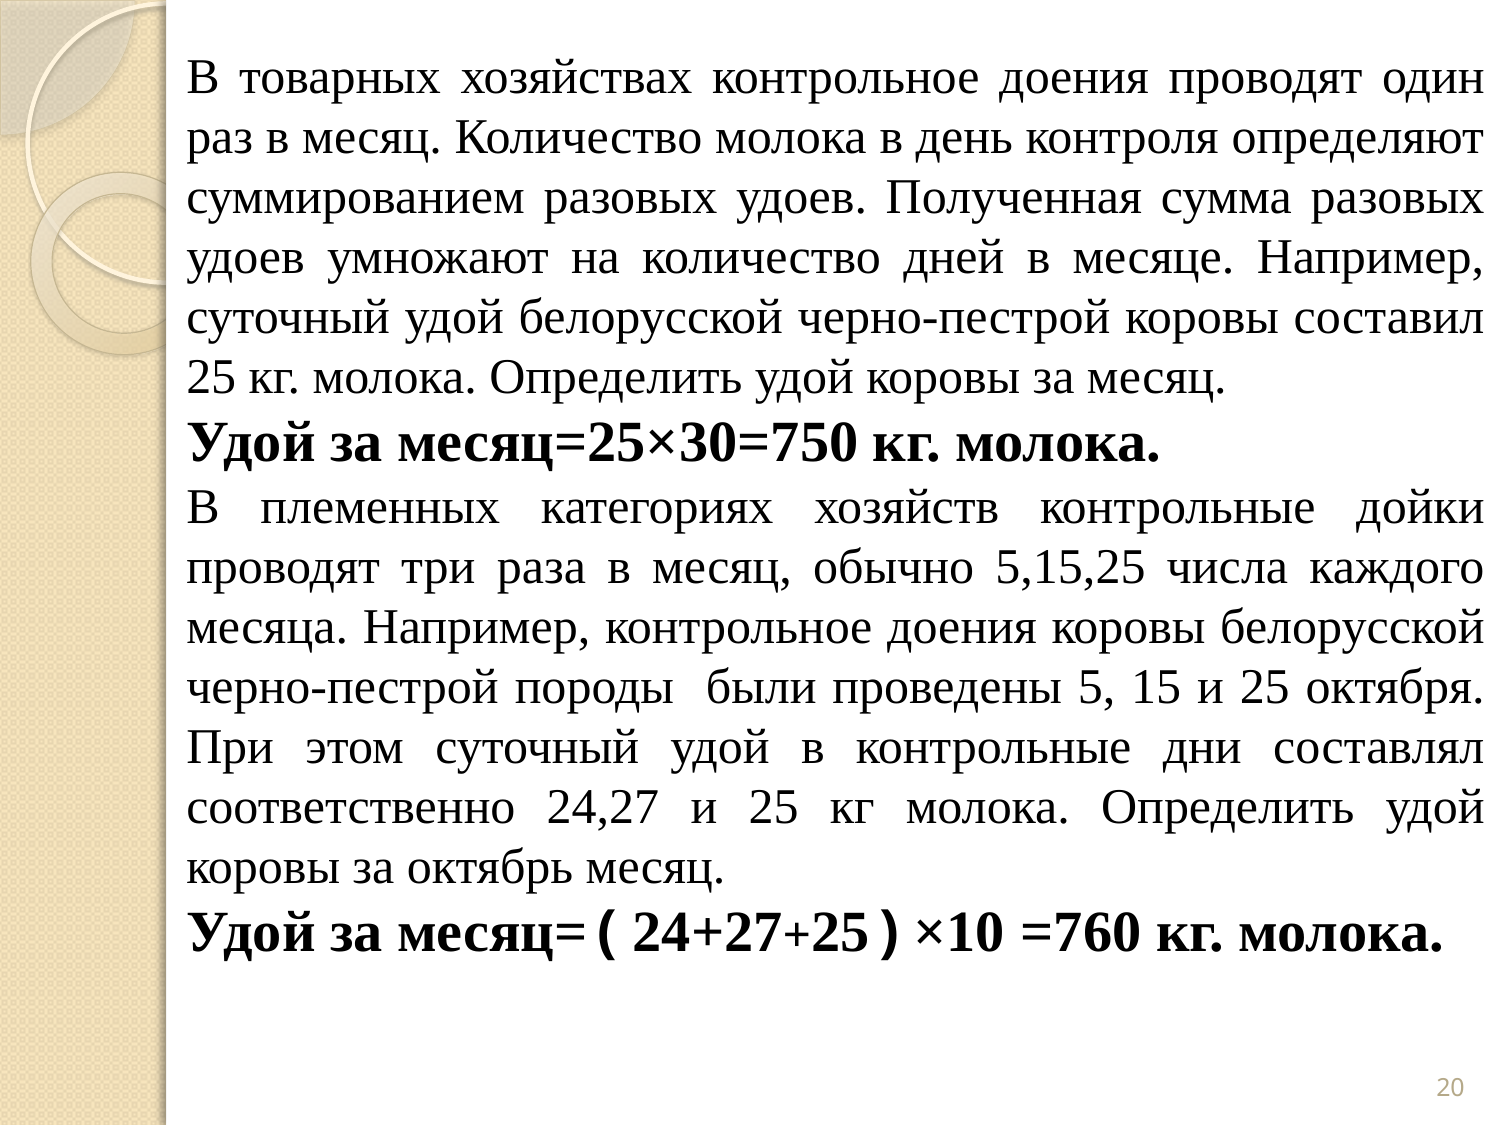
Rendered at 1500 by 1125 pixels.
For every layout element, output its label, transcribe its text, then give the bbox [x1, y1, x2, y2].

text_box В товарных хозяйствах контрольное доения проводят один раз в месяц. Количество молока в день контроля определяют суммированием разовых удоев. Полученная сумма разовых удоев умножают на количество дней в месяце. Например, суточный удой белорусской черно-пестрой коровы составил 25 кг. молока. Определить удой коровы за месяц. Удой за месяц=25×30=750 кг. молока. В племенных категориях хозяйств контрольные дойки проводят три раза в месяц, обычно 5,15,25 числа каждого месяца. Например, контрольное доения коровы белорусской черно-пестрой породы были проведены 5, 15 и 25 октября. При этом суточный удой в контрольные дни составлял соответственно 24,27 и 25 кг молока. Определить удой коровы за октябрь месяц. Удой за месяц= ( 24+27+25 ) ×10 =760 кг. молока. [171, 35, 1500, 1041]
slide_number 20 [1413, 1041, 1488, 1113]
